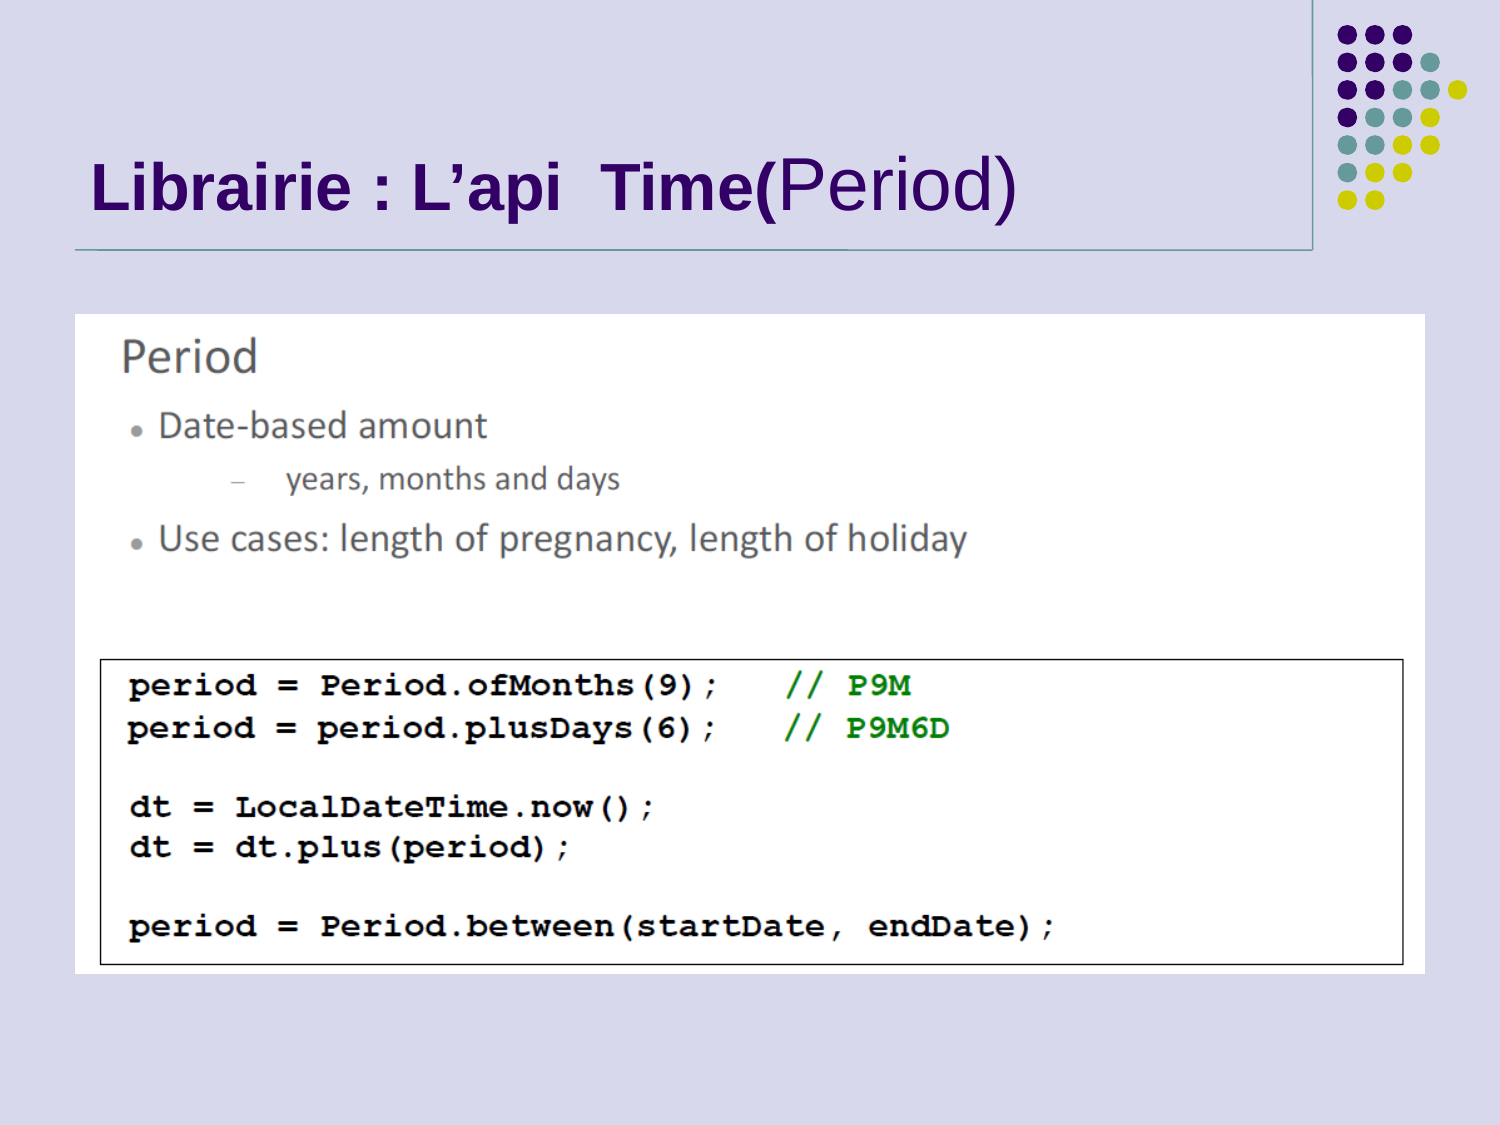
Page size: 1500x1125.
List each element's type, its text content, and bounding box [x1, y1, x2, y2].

title Librairie : L’api Time(Period) [75, 20, 1313, 233]
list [74, 314, 1425, 974]
